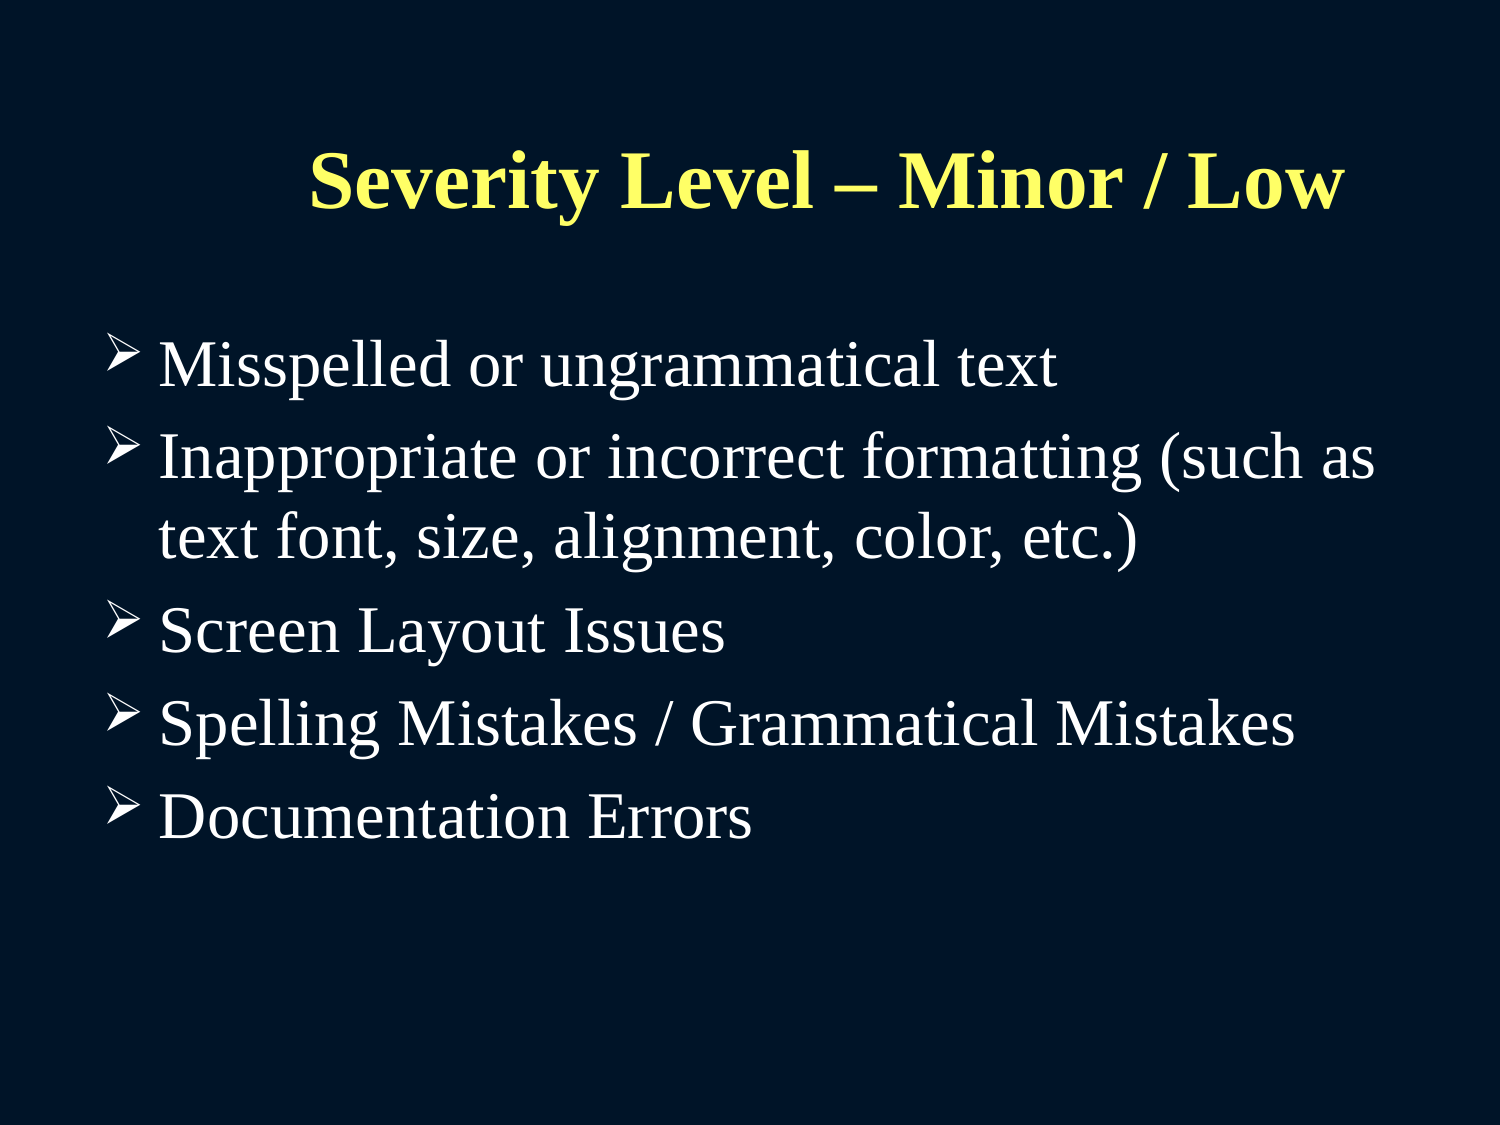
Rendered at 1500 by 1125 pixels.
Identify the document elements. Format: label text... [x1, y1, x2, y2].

list Severity Level – Minor / Low Misspelled or ungrammatical text Inappropriate or incorrect formatting (such as text font, size, alignment, color, etc.) Screen Layout Issues Spelling Mistakes / Grammatical Mistakes Documentation Errors [87, 137, 1475, 963]
